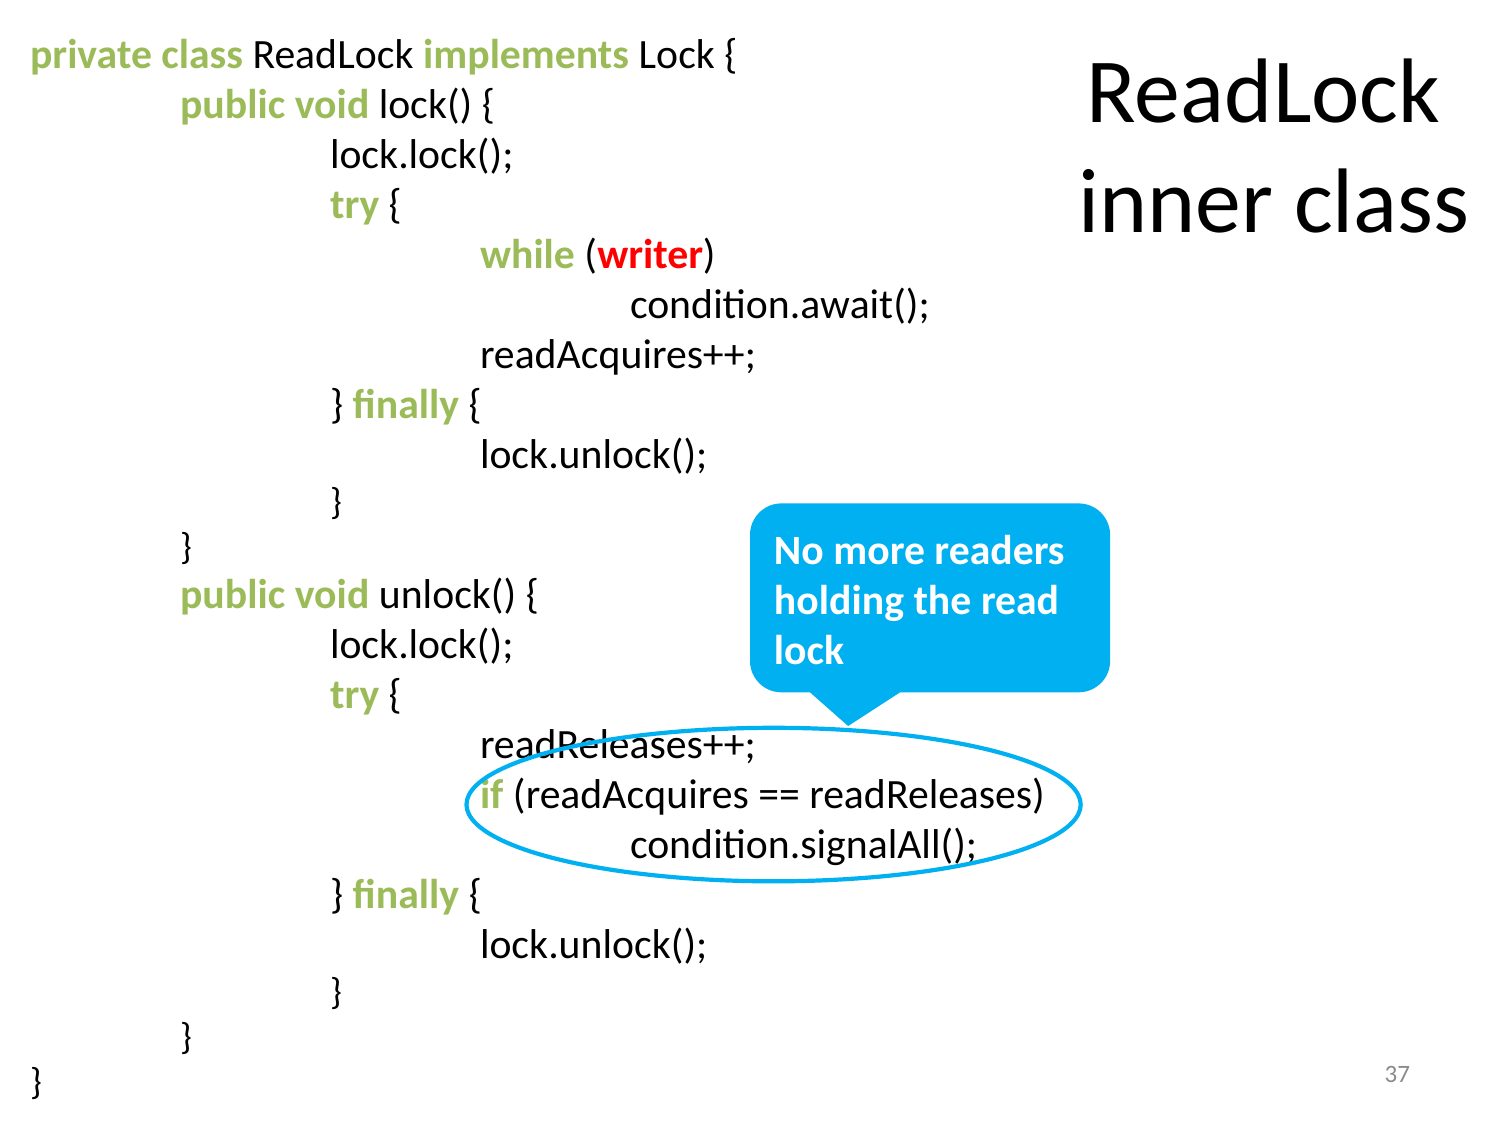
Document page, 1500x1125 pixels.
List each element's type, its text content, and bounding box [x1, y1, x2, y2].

text_box private class ReadLock implements Lock { public void lock() { lock.lock(); try { while (writer) condition.await(); readAcquires++; } finally { lock.unlock(); } } public void unlock() { lock.lock(); try { readReleases++; if (readAcquires == readReleases) condition.signalAll(); } finally { lock.unlock(); } } } [15, 19, 1232, 1125]
slide_number 37 [1074, 1042, 1425, 1103]
text_box [464, 725, 1083, 884]
text_box No more readers holding the read lock [747, 501, 1113, 728]
title ReadLock inner class [794, 0, 1500, 310]
